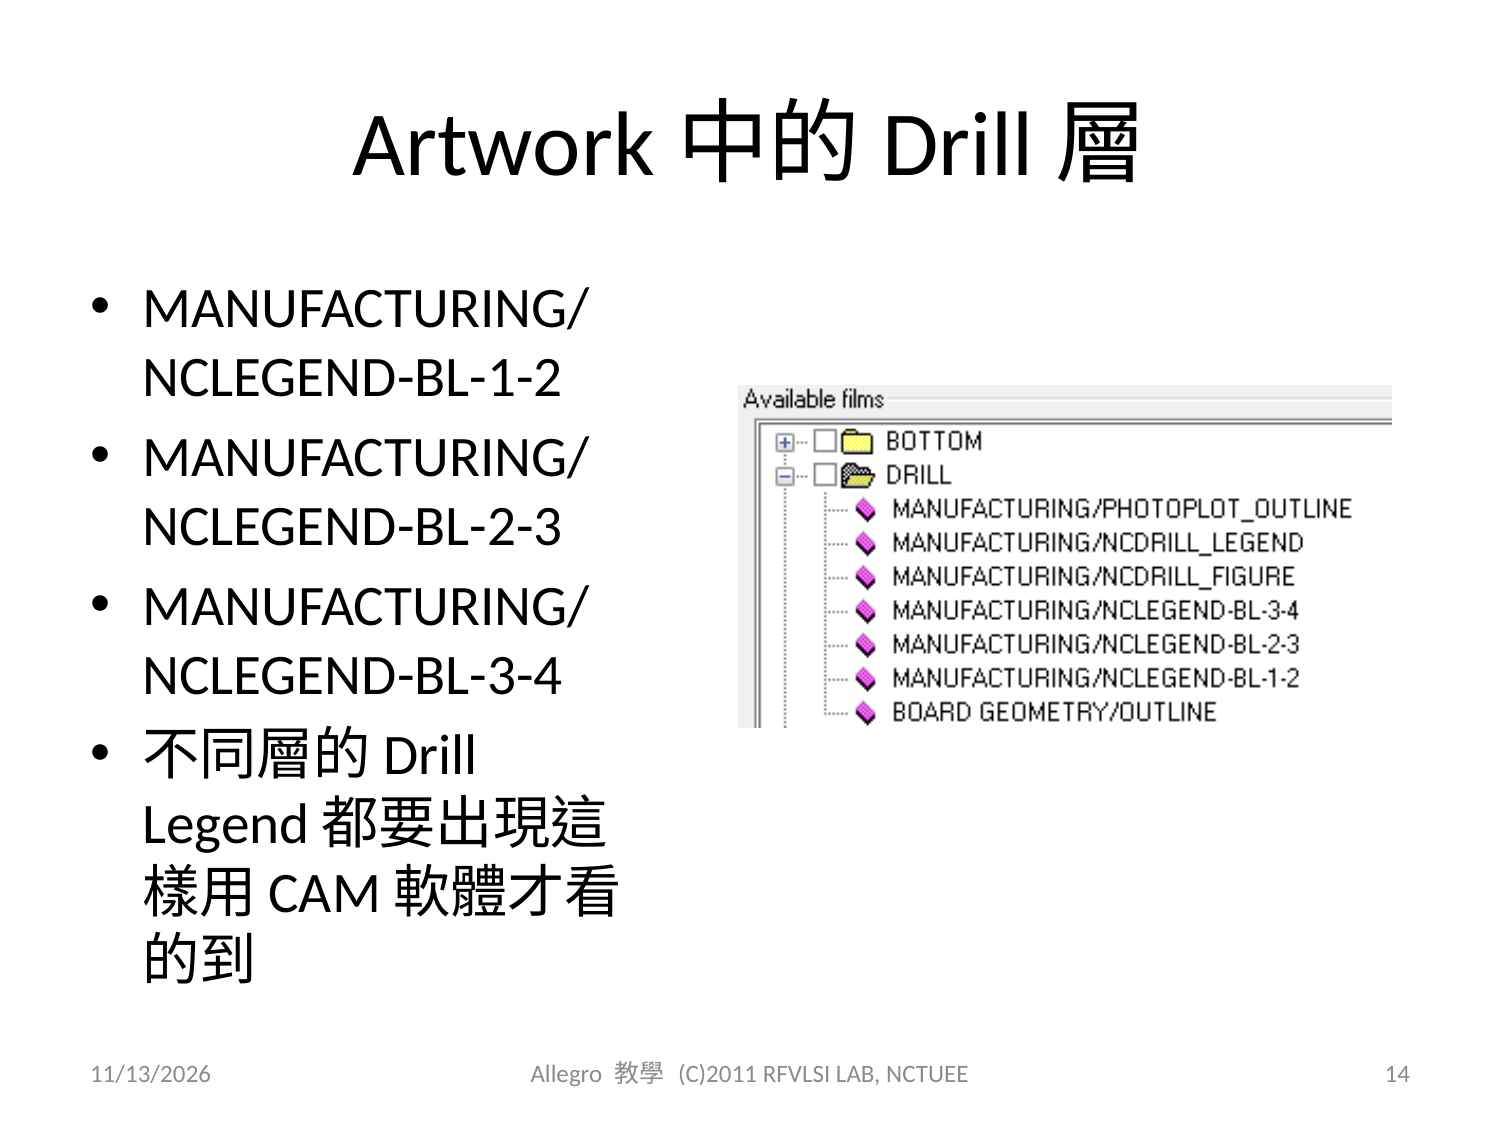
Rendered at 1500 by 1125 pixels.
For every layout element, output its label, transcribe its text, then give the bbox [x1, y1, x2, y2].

slide_number 14 [1074, 1042, 1425, 1103]
picture [737, 385, 1392, 729]
list MANUFACTURING/NCLEGEND-BL-1-2 MANUFACTURING/NCLEGEND-BL-2-3 MANUFACTURING/NCLEGEND-BL-3-4 不同層的Drill Legend都要出現這樣用CAM軟體才看的到 [75, 262, 668, 1005]
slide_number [75, 1042, 425, 1103]
footer Allegro 教學 (C)2011 RFVLSI LAB, NCTUEE [512, 1042, 988, 1103]
title Artwork中的Drill層 [75, 45, 1425, 233]
